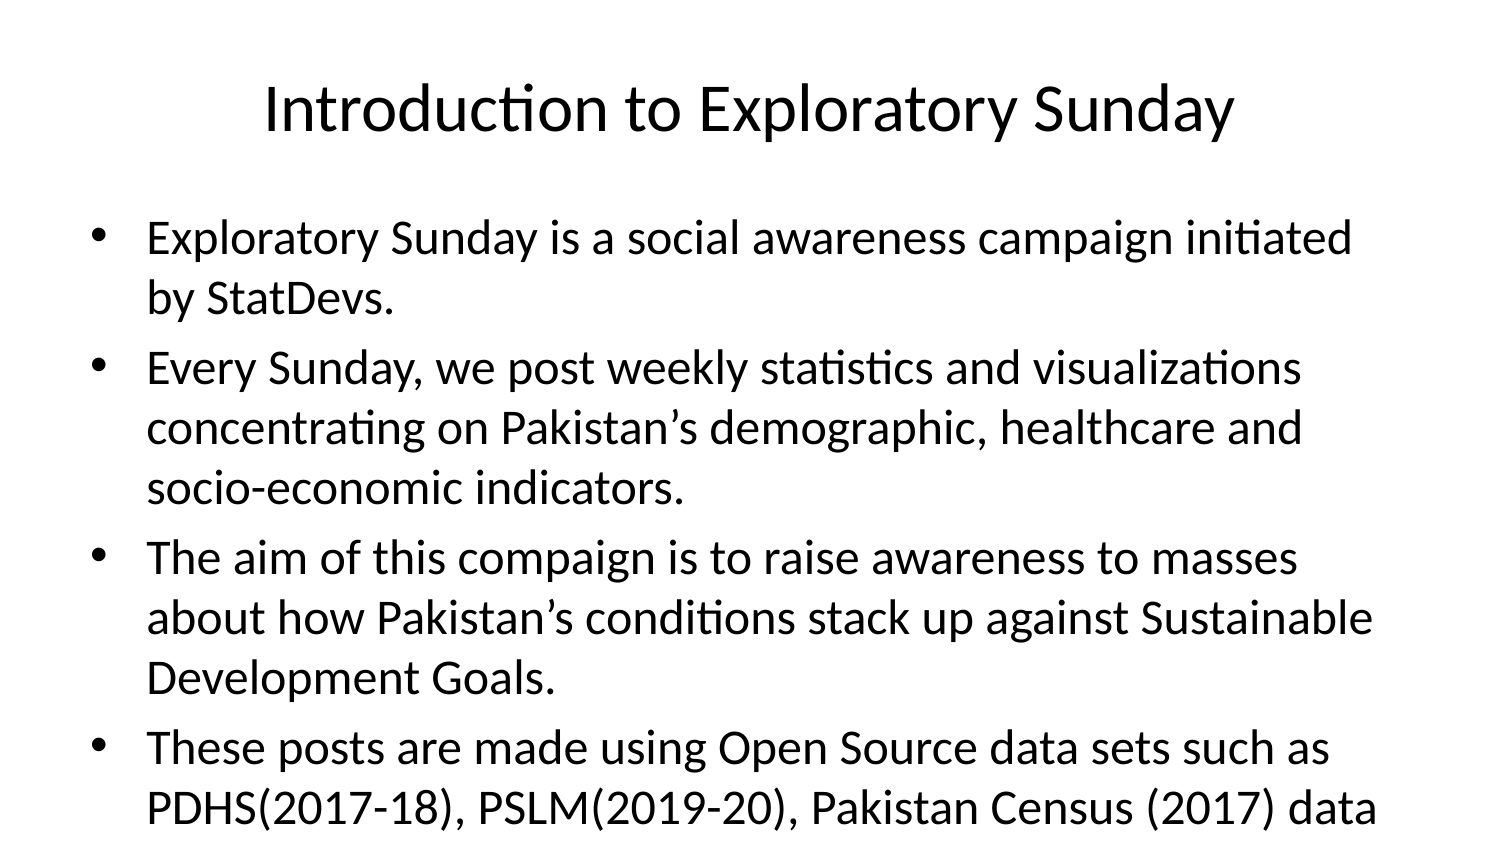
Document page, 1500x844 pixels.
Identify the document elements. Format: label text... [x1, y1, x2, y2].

list Exploratory Sunday is a social awareness campaign initiated by StatDevs. Every Sunday, we post weekly statistics and visualizations concentrating on Pakistan’s demographic, healthcare and socio-economic indicators. The aim of this compaign is to raise awareness to masses about how Pakistan’s conditions stack up against Sustainable Development Goals. These posts are made using Open Source data sets such as PDHS(2017-18), PSLM(2019-20), Pakistan Census (2017) data [75, 196, 1425, 754]
title Introduction to Exploratory Sunday [75, 33, 1425, 175]
